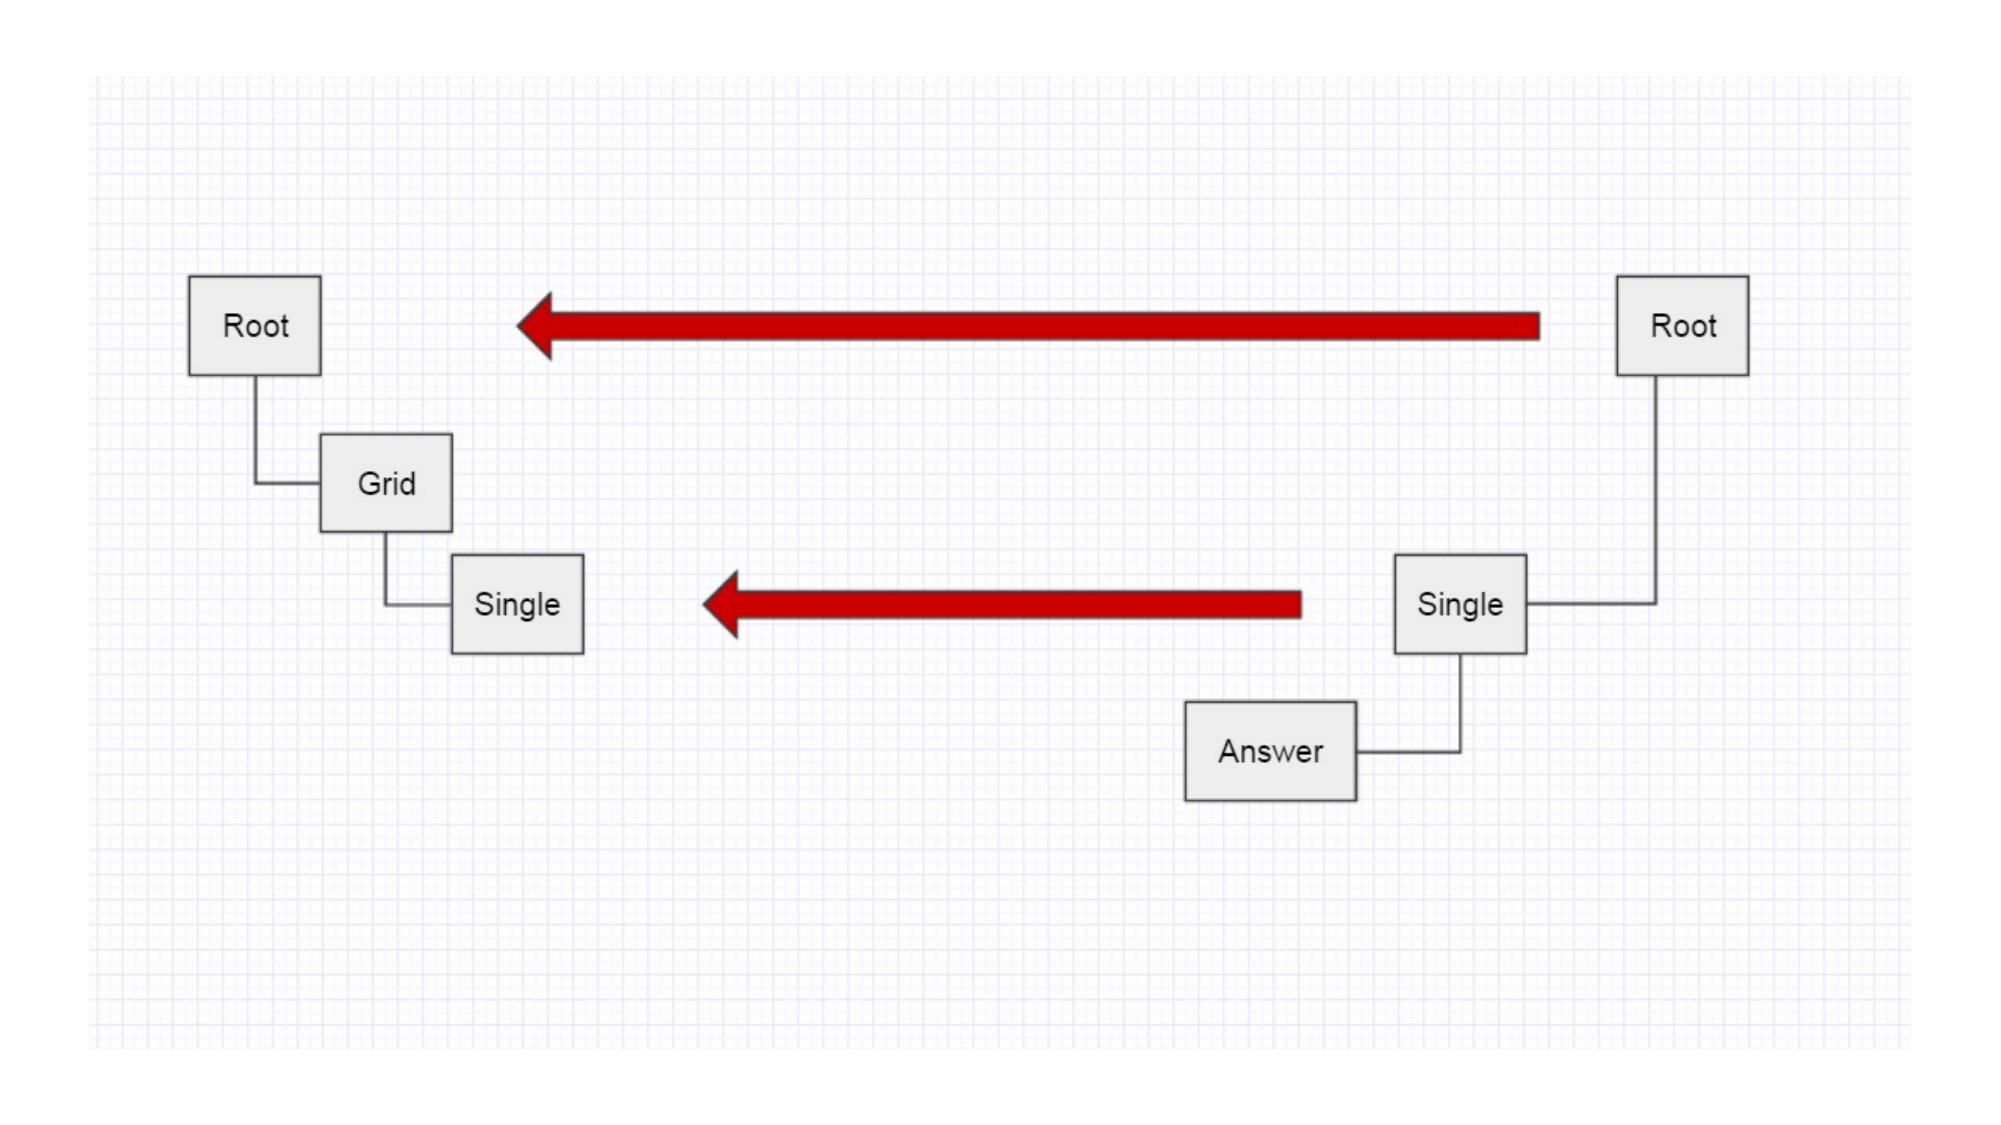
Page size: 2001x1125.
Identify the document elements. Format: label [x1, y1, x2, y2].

picture [89, 76, 1911, 1049]
